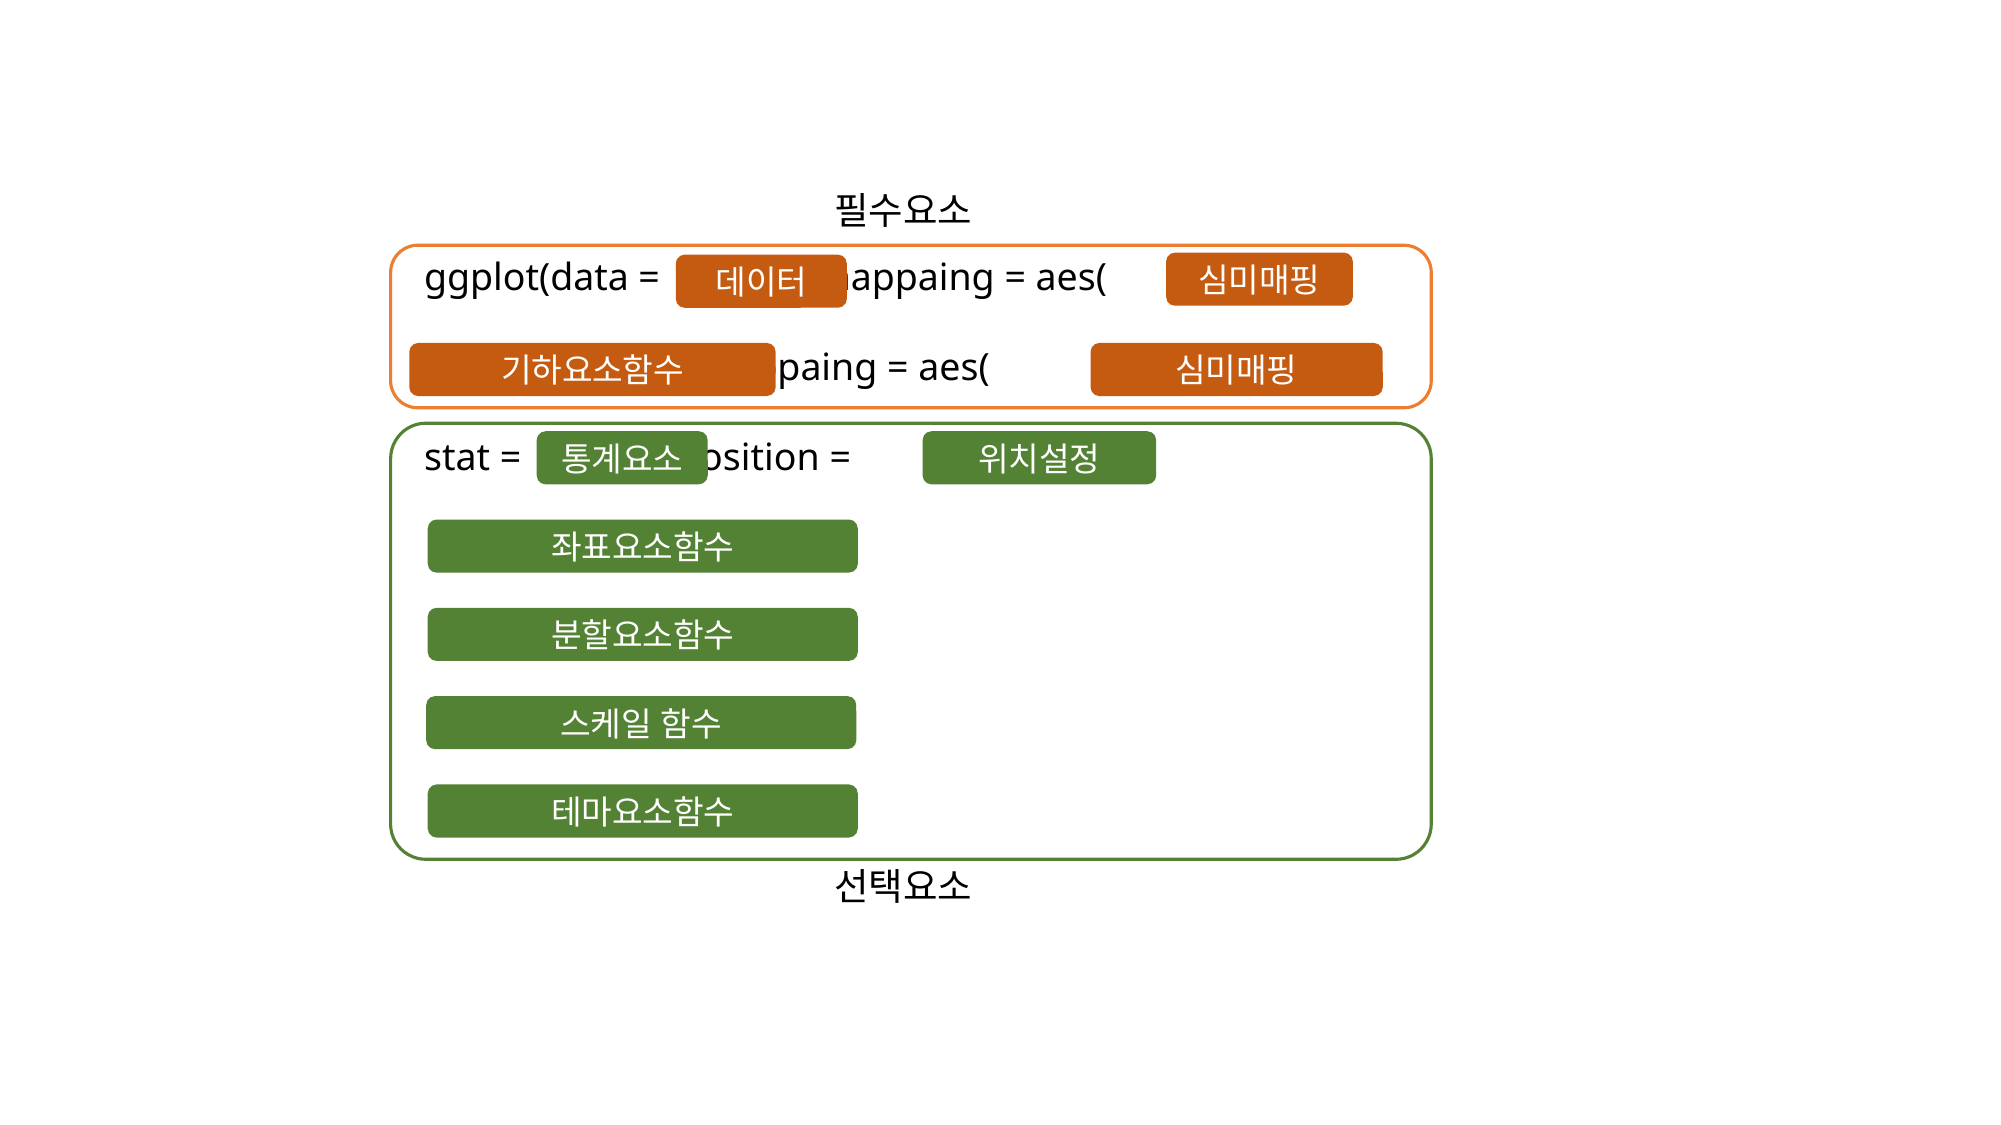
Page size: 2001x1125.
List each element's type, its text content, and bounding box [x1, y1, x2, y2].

text_box 심미매핑 [1165, 251, 1354, 307]
text_box [389, 244, 1433, 409]
text_box ggplot(data = , mappaing = aes( ) + (mappaing = aes( ), stat = , position = + + + + + [409, 245, 1622, 890]
text_box 선택요소 [819, 855, 1003, 915]
text_box 필수요소 [819, 180, 1003, 240]
text_box [389, 422, 1433, 861]
